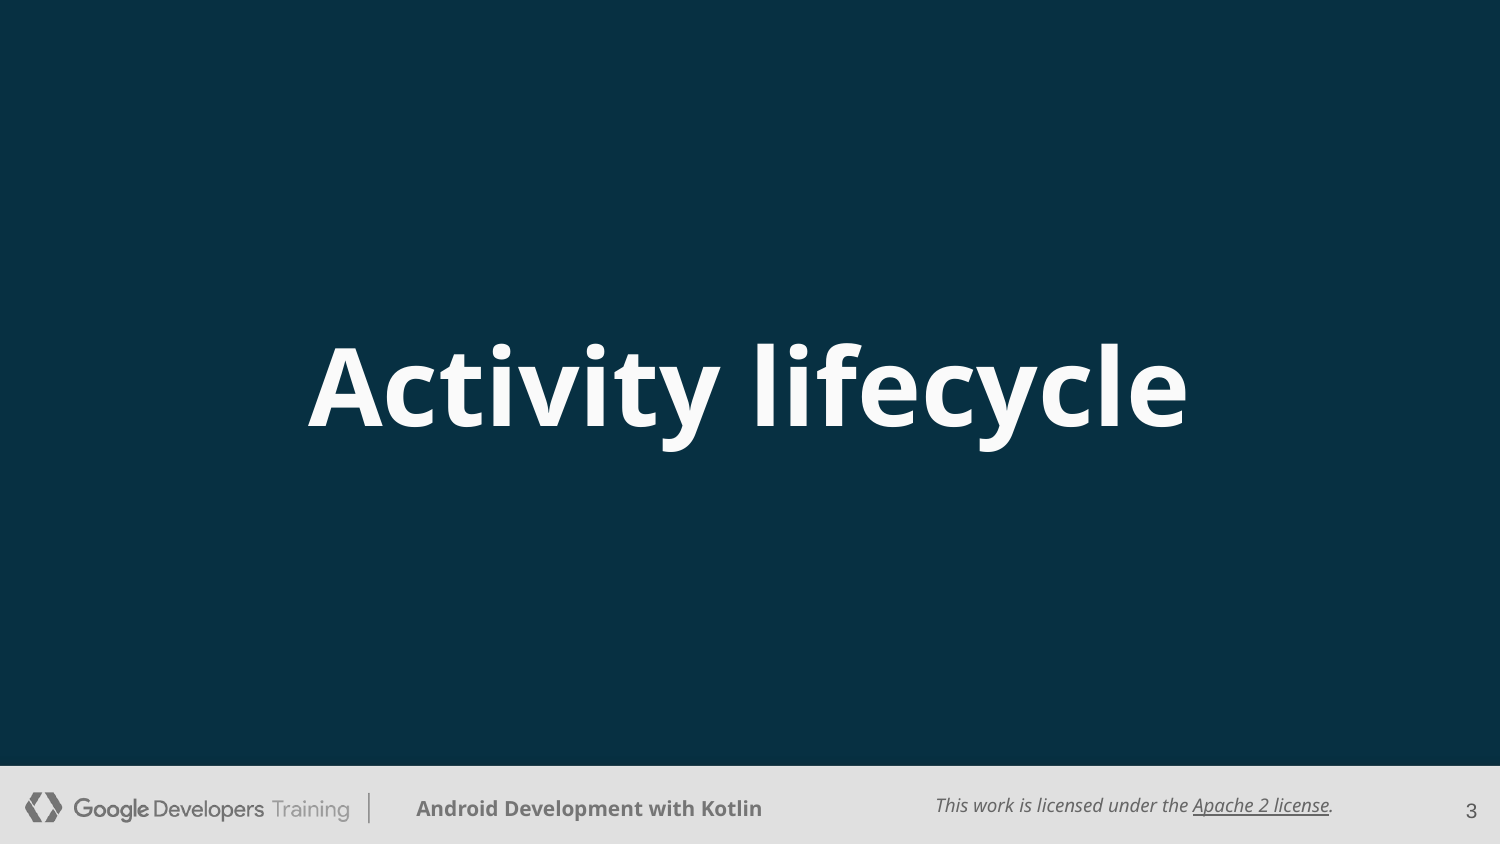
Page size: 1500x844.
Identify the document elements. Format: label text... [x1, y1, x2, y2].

text_box Activity lifecycle [51, 0, 1449, 766]
picture [0, 0, 1500, 844]
slide_number 3 [1402, 777, 1493, 842]
